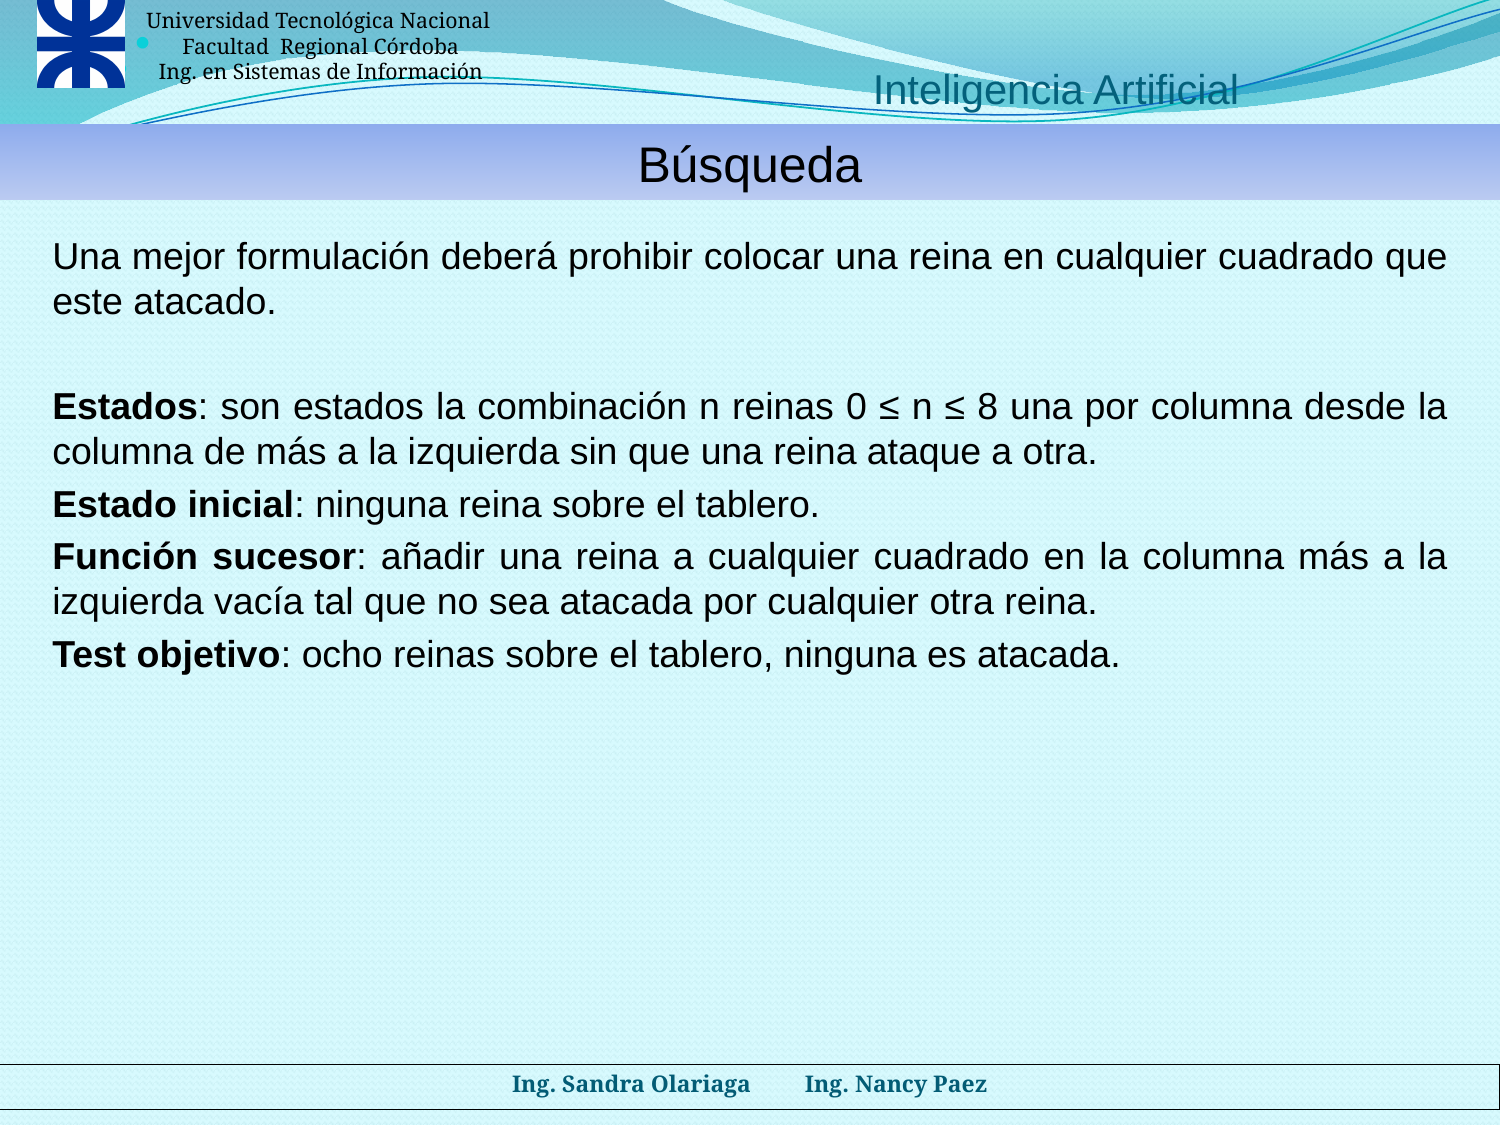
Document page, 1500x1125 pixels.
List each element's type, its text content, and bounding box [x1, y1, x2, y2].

text_box [87, 1, 132, 100]
picture [37, 0, 126, 88]
text_box Búsqueda [0, 124, 1500, 200]
title Inteligencia Artificial [687, 37, 1425, 113]
text_box [875, 0, 1500, 124]
footer Ing. Sandra Olariaga Ing. Nancy Paez [0, 1012, 1500, 1125]
text_box Universidad Tecnológica Nacional Facultad Regional Córdoba Ing. en Sistemas de Información [87, 0, 513, 113]
list Una mejor formulación deberá prohibir colocar una reina en cualquier cuadrado que este atacado. Estados: son estados la combinación n reinas 0 ≤ n ≤ 8 una por columna desde la columna de más a la izquierda sin que una reina ataque a otra. Estado inicial: ninguna reina sobre el tablero. Función sucesor: añadir una reina a cualquier cuadrado en la columna más a la izquierda vacía tal que no sea atacada por cualquier otra reina. Test objetivo: ocho reinas sobre el tablero, ninguna es atacada. [37, 224, 1463, 1012]
